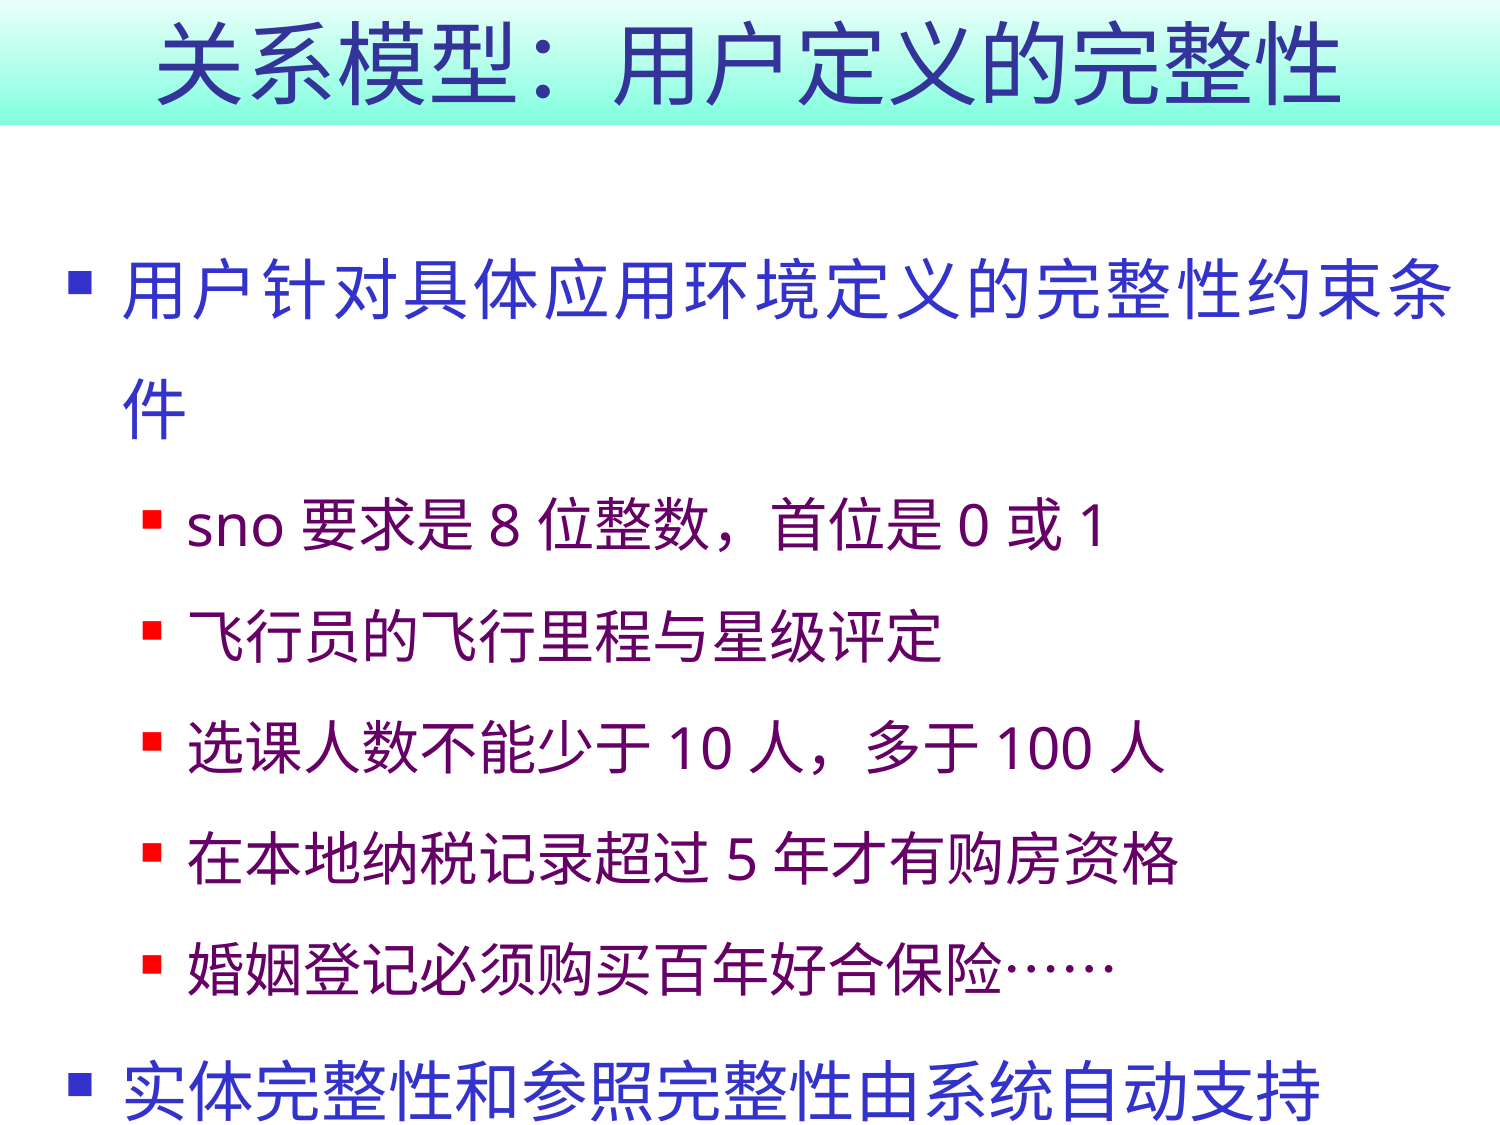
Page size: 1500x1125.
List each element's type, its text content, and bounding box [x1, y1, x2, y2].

list 用户针对具体应用环境定义的完整性约束条件 sno要求是8位整数，首位是0或1 飞行员的飞行里程与星级评定 选课人数不能少于10人，多于100人 在本地纳税记录超过5年才有购房资格 婚姻登记必须购买百年好合保险…… 实体完整性和参照完整性由系统自动支持 系统提供定义和检验用户定义的完整性的机制 [49, 199, 1470, 1088]
title 关系模型：用户定义的完整性 [0, 0, 1500, 125]
